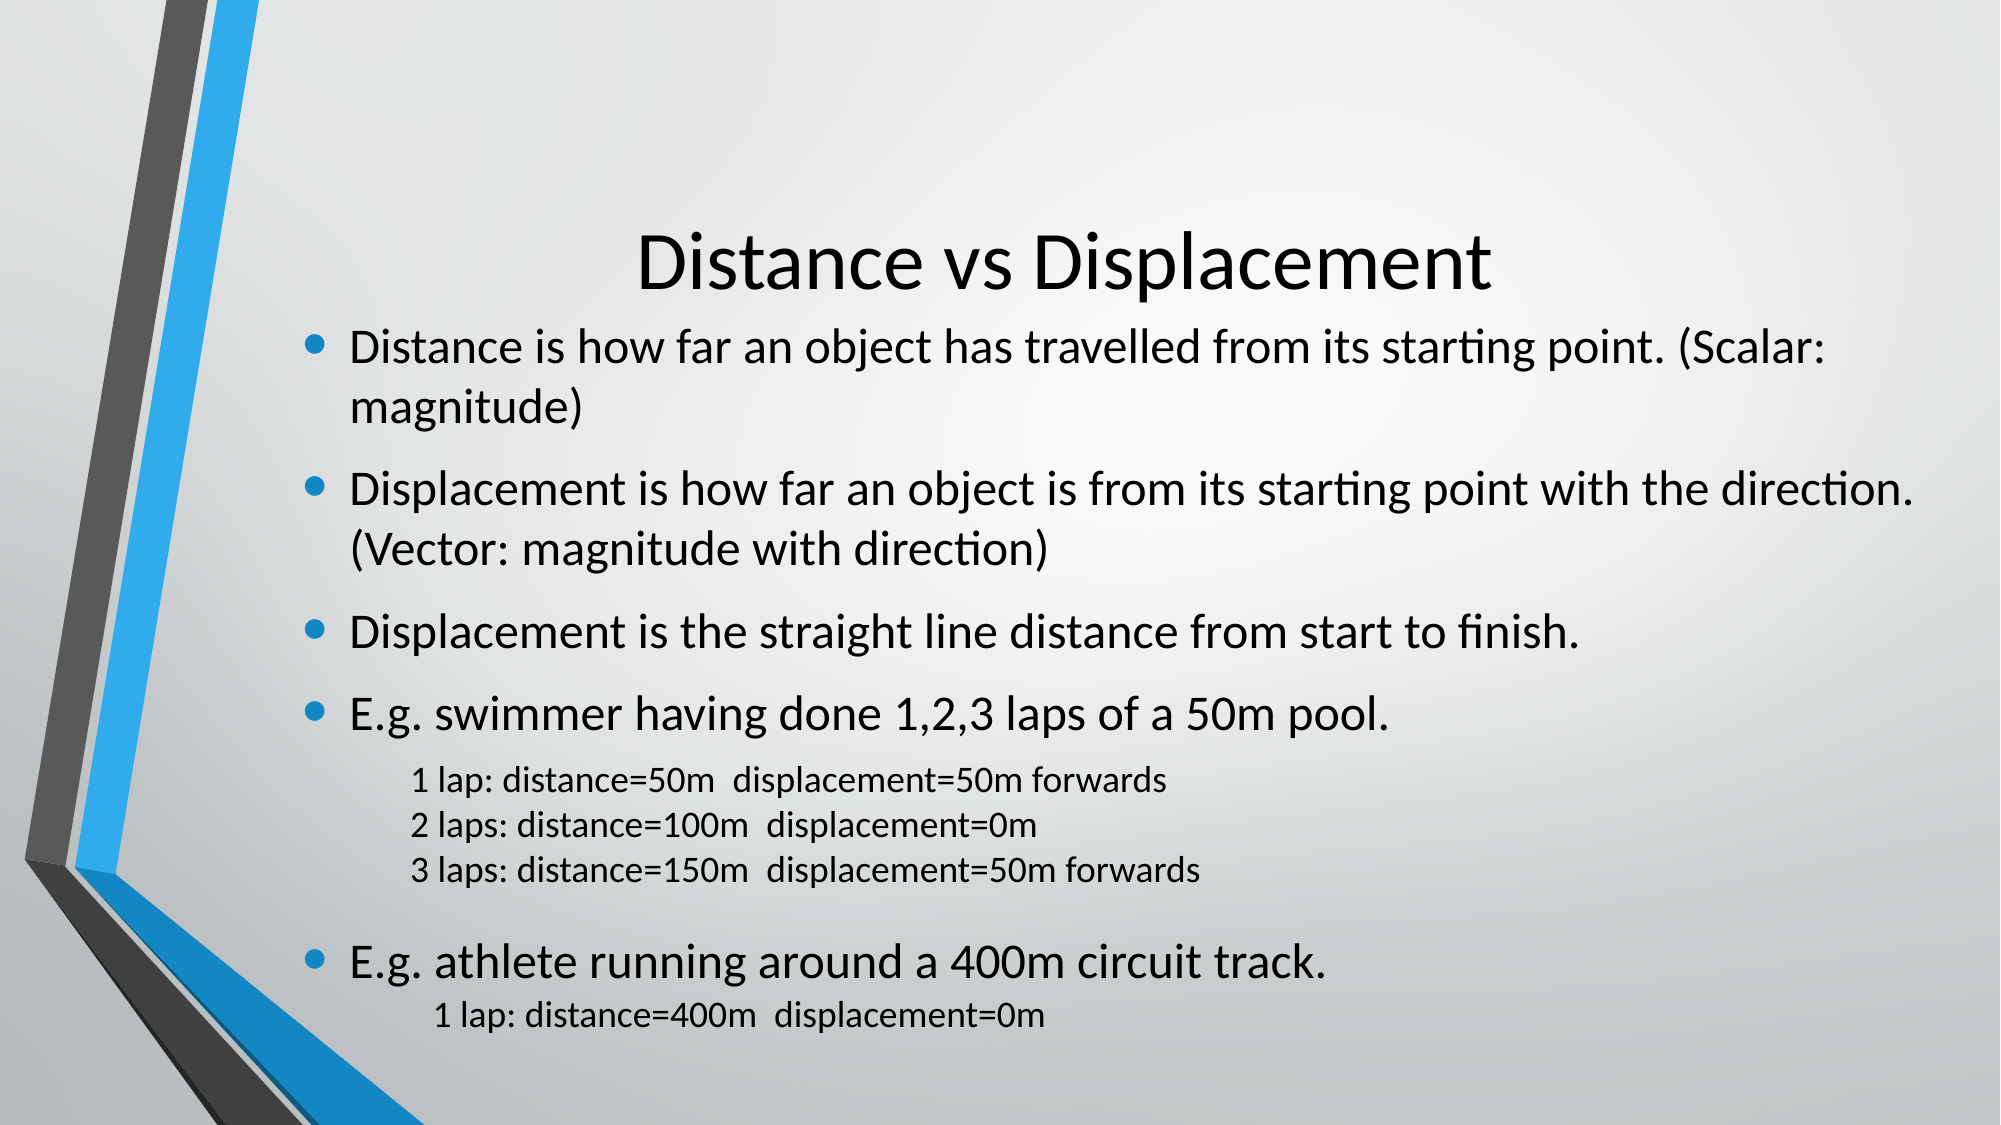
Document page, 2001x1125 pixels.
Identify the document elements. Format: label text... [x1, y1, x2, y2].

title Distance vs Displacement [243, 112, 1887, 400]
list Distance is how far an object has travelled from its starting point. (Scalar: magnitude) Displacement is how far an object is from its starting point with the direction. (Vector: magnitude with direction) Displacement is the straight line distance from start to finish. E.g. swimmer having done 1,2,3 laps of a 50m pool. E.g. athlete running around a 400m circuit track. [287, 305, 1938, 1044]
text_box 1 lap: distance=50m displacement=50m forwards 2 laps: distance=100m displacement=0m 3 laps: distance=150m displacement=50m forwards [395, 747, 1217, 898]
text_box 1 lap: distance=400m displacement=0m [417, 982, 1062, 1042]
